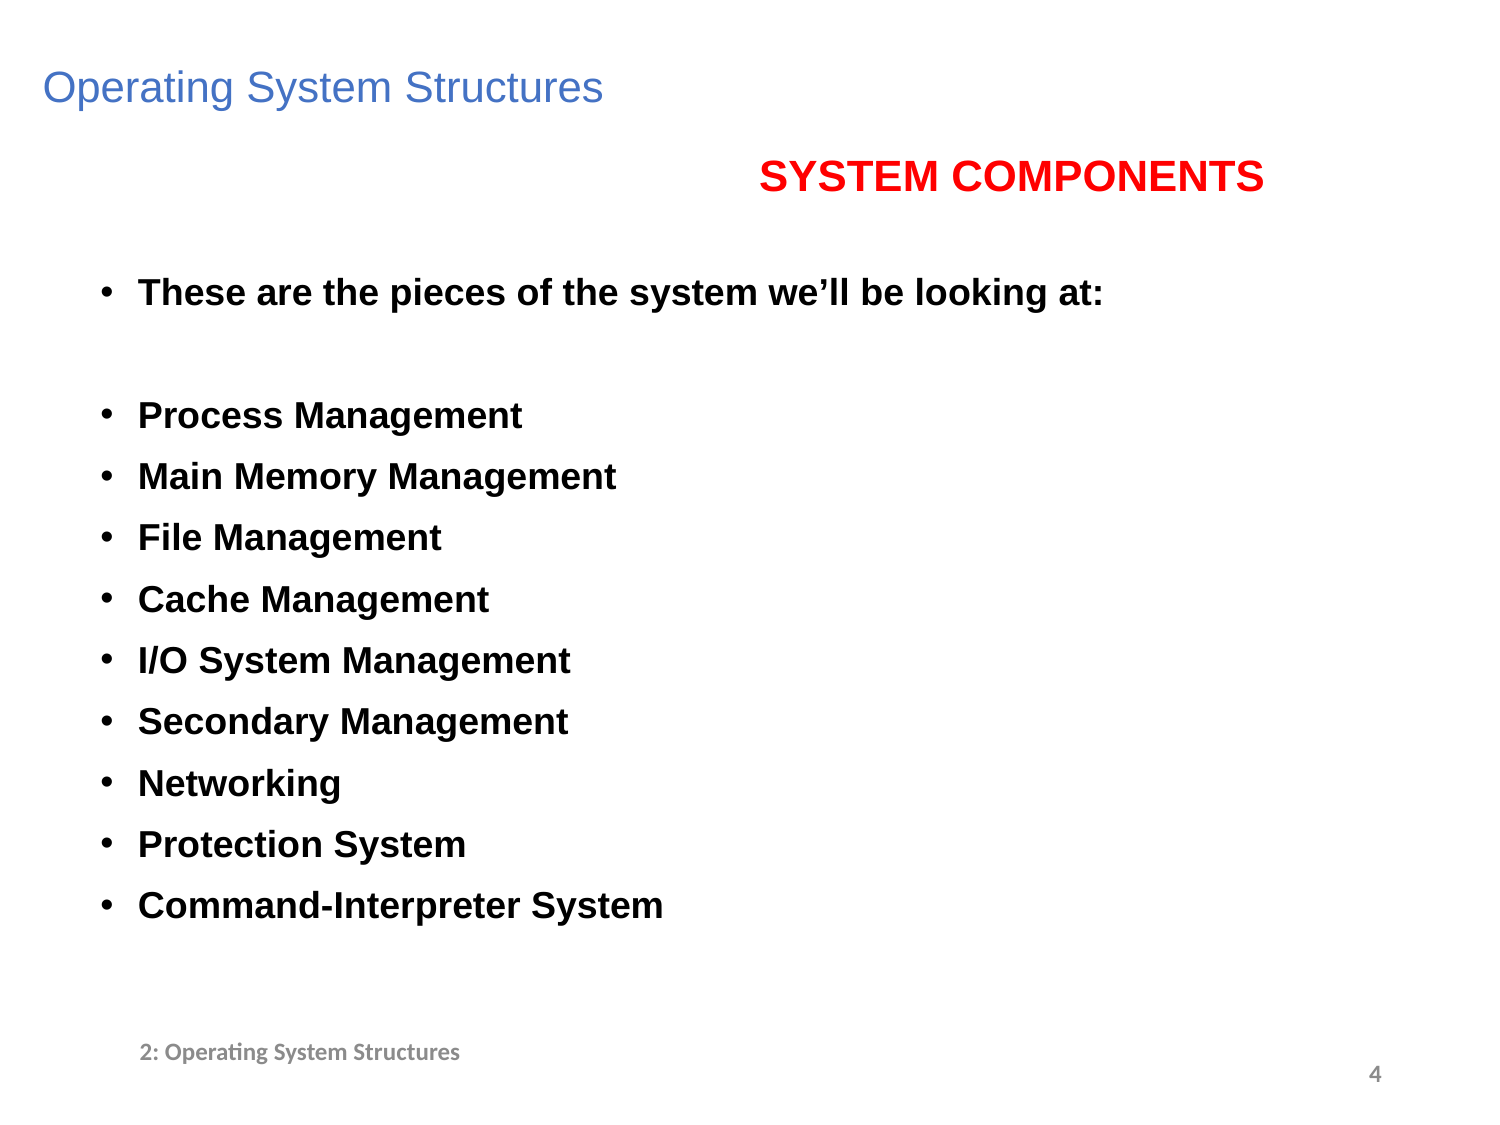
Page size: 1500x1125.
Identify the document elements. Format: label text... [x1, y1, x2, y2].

title Operating System Structures [27, 45, 1322, 131]
text_box SYSTEM COMPONENTS [703, 140, 1322, 208]
text_box These are the pieces of the system we’ll be looking at: Process Management Main Memory Management File Management Cache Management I/O System Management Secondary Management Networking Protection System Command-Interpreter System [85, 265, 1246, 946]
footer 2: Operating System Structures [46, 1027, 554, 1073]
slide_number 4 [1059, 1042, 1397, 1103]
